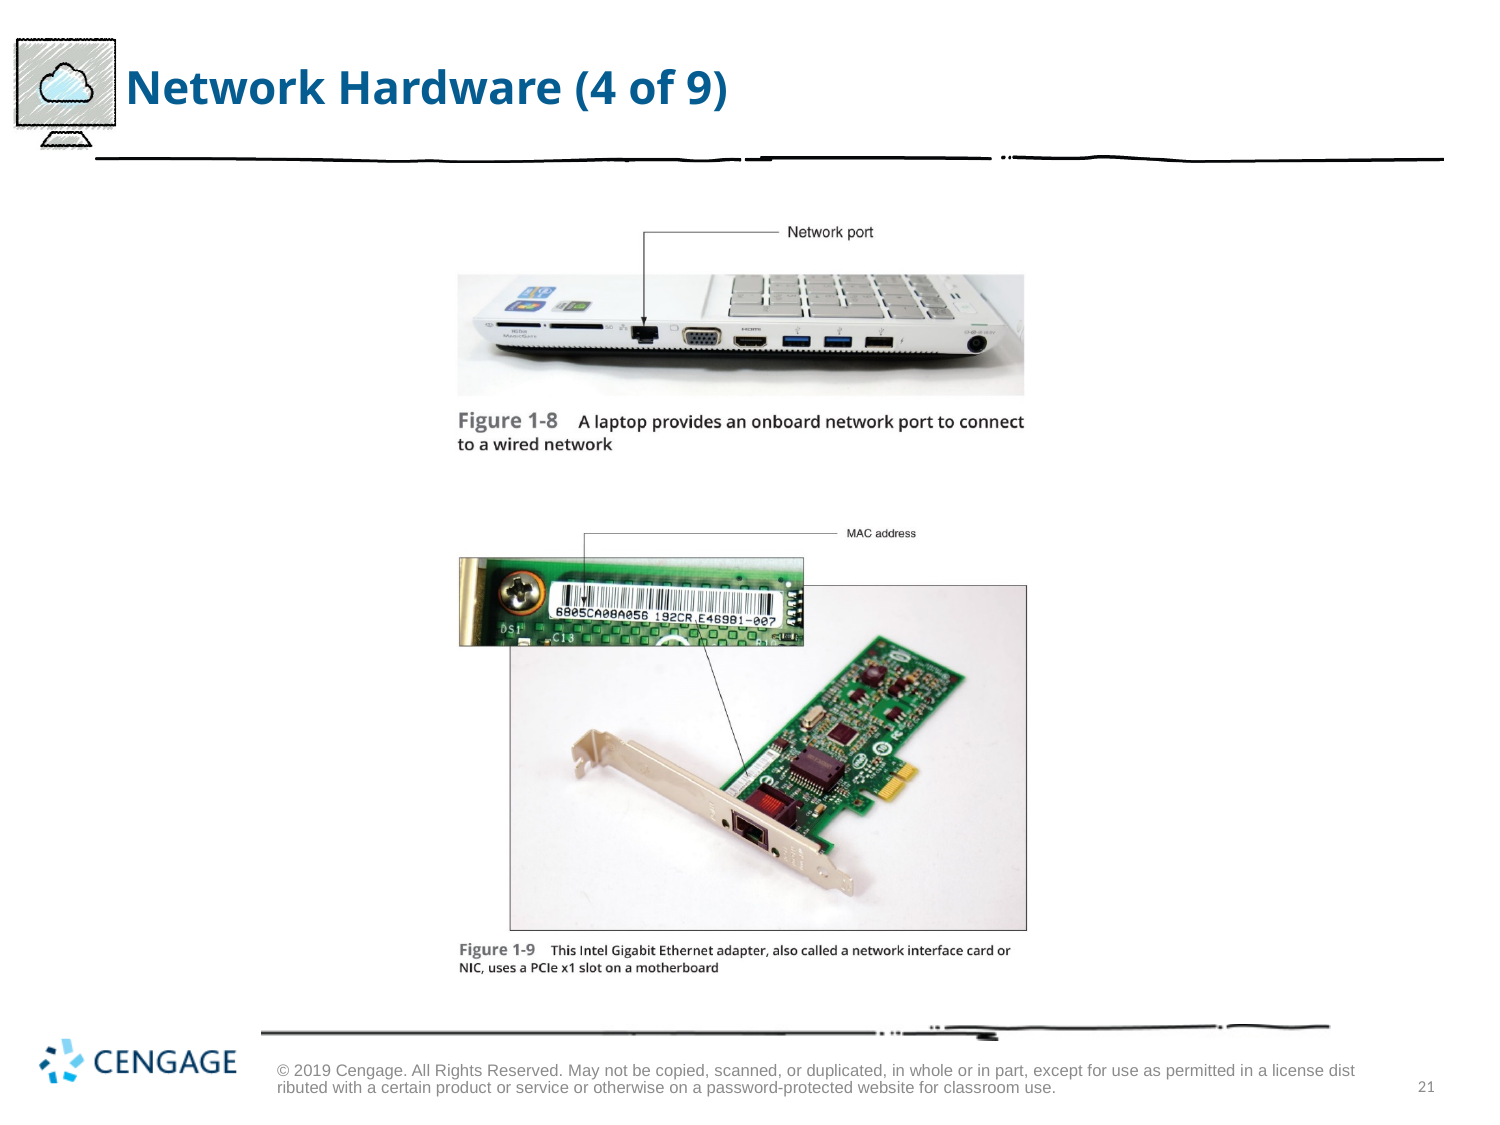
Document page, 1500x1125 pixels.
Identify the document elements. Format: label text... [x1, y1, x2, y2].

picture [261, 1024, 1331, 1041]
picture [95, 155, 1444, 163]
picture [454, 224, 1026, 452]
title Network Hardware (4 of 9) [125, 66, 1442, 116]
picture [19, 1025, 249, 1096]
picture [13, 36, 117, 151]
picture [457, 527, 1028, 975]
footer © 2019 Cengage. All Rights Reserved. May not be copied, scanned, or duplicated, in whole or in part, except for use as permitted in a license distributed with a certain product or service or otherwise on a password-protected website for classroom use. [262, 1050, 1375, 1091]
